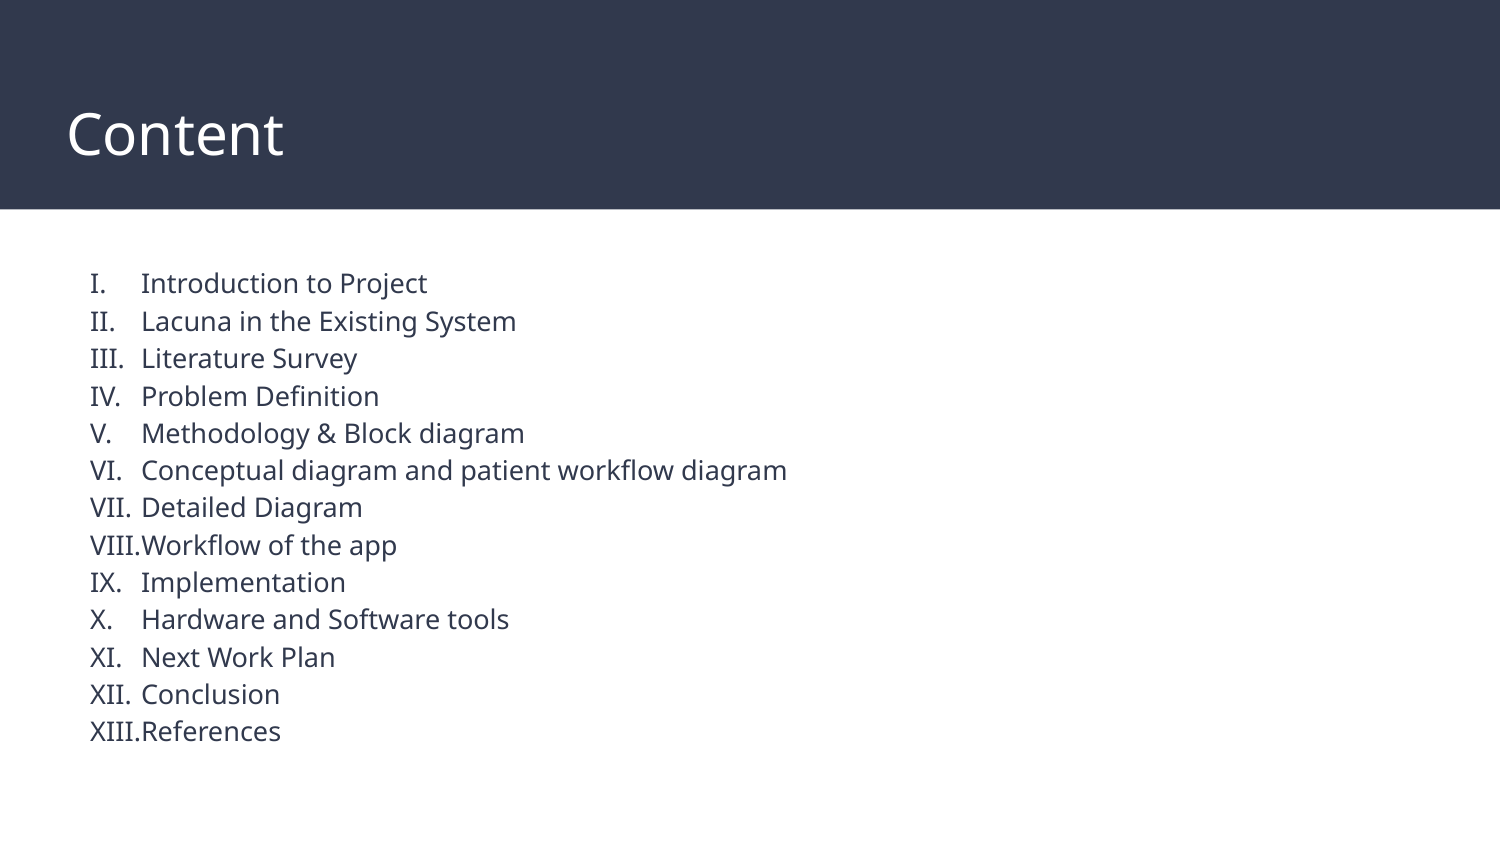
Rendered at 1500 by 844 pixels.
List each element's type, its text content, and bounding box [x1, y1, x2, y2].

title Content [51, 82, 1449, 185]
list Introduction to Project Lacuna in the Existing System Literature Survey Problem Definition Methodology & Block diagram Conceptual diagram and patient workflow diagram Detailed Diagram Workflow of the app Implementation Hardware and Software tools Next Work Plan Conclusion References [51, 247, 882, 816]
